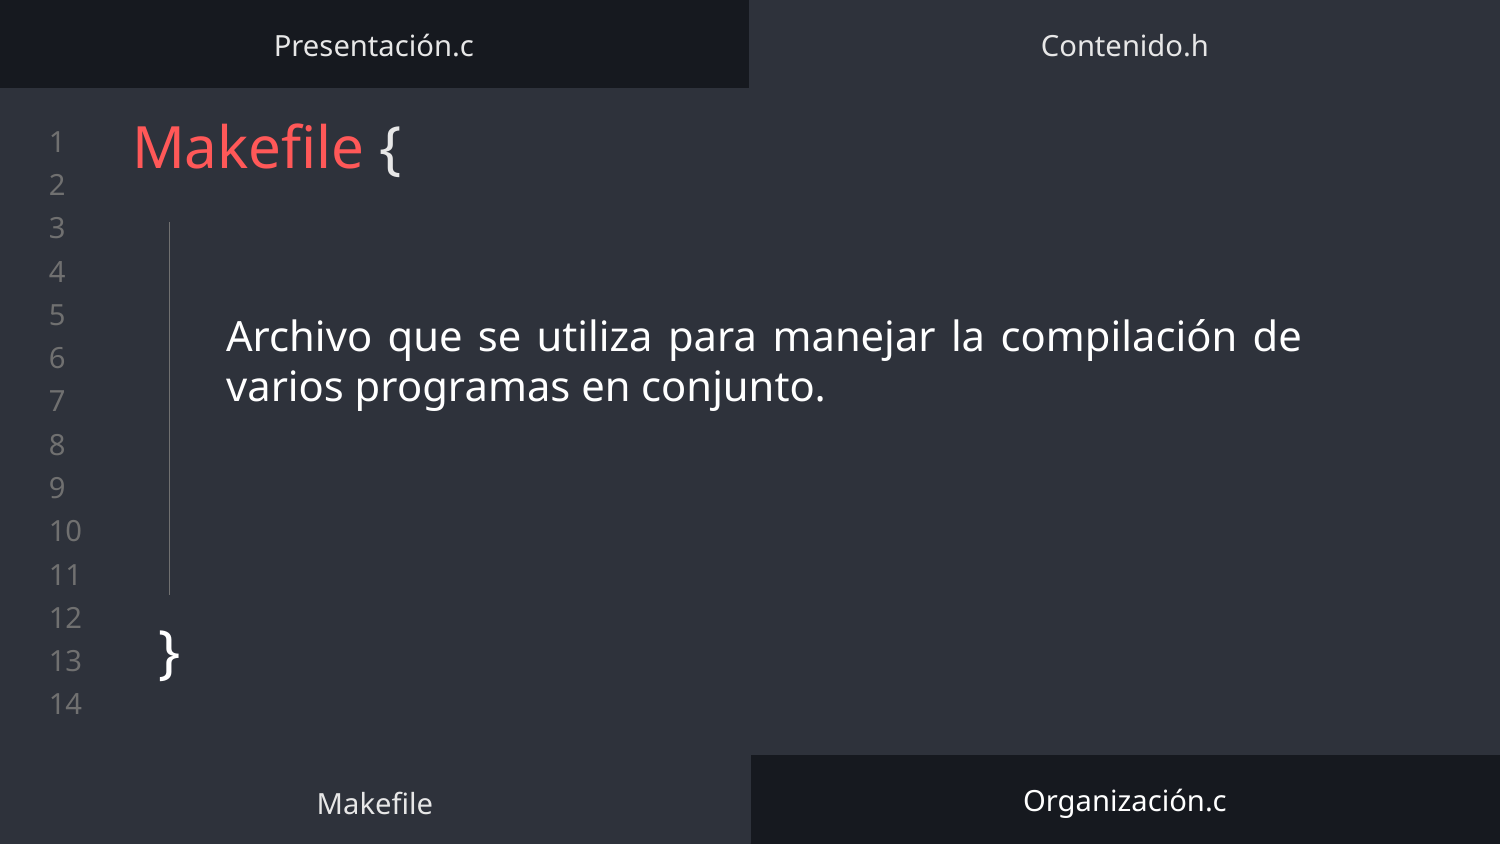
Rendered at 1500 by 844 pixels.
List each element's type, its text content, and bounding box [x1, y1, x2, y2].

text_box Organización.c [749, 770, 1500, 829]
text_box Contenido.h [749, 15, 1500, 74]
subtitle Makefile [0, 770, 749, 829]
title Makefile { [116, 95, 1383, 190]
text_box Presentación.c [0, 15, 749, 74]
text_box Archivo que se utiliza para manejar la compilación de varios programas en conjunto. [215, 294, 1318, 550]
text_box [127, 221, 212, 700]
